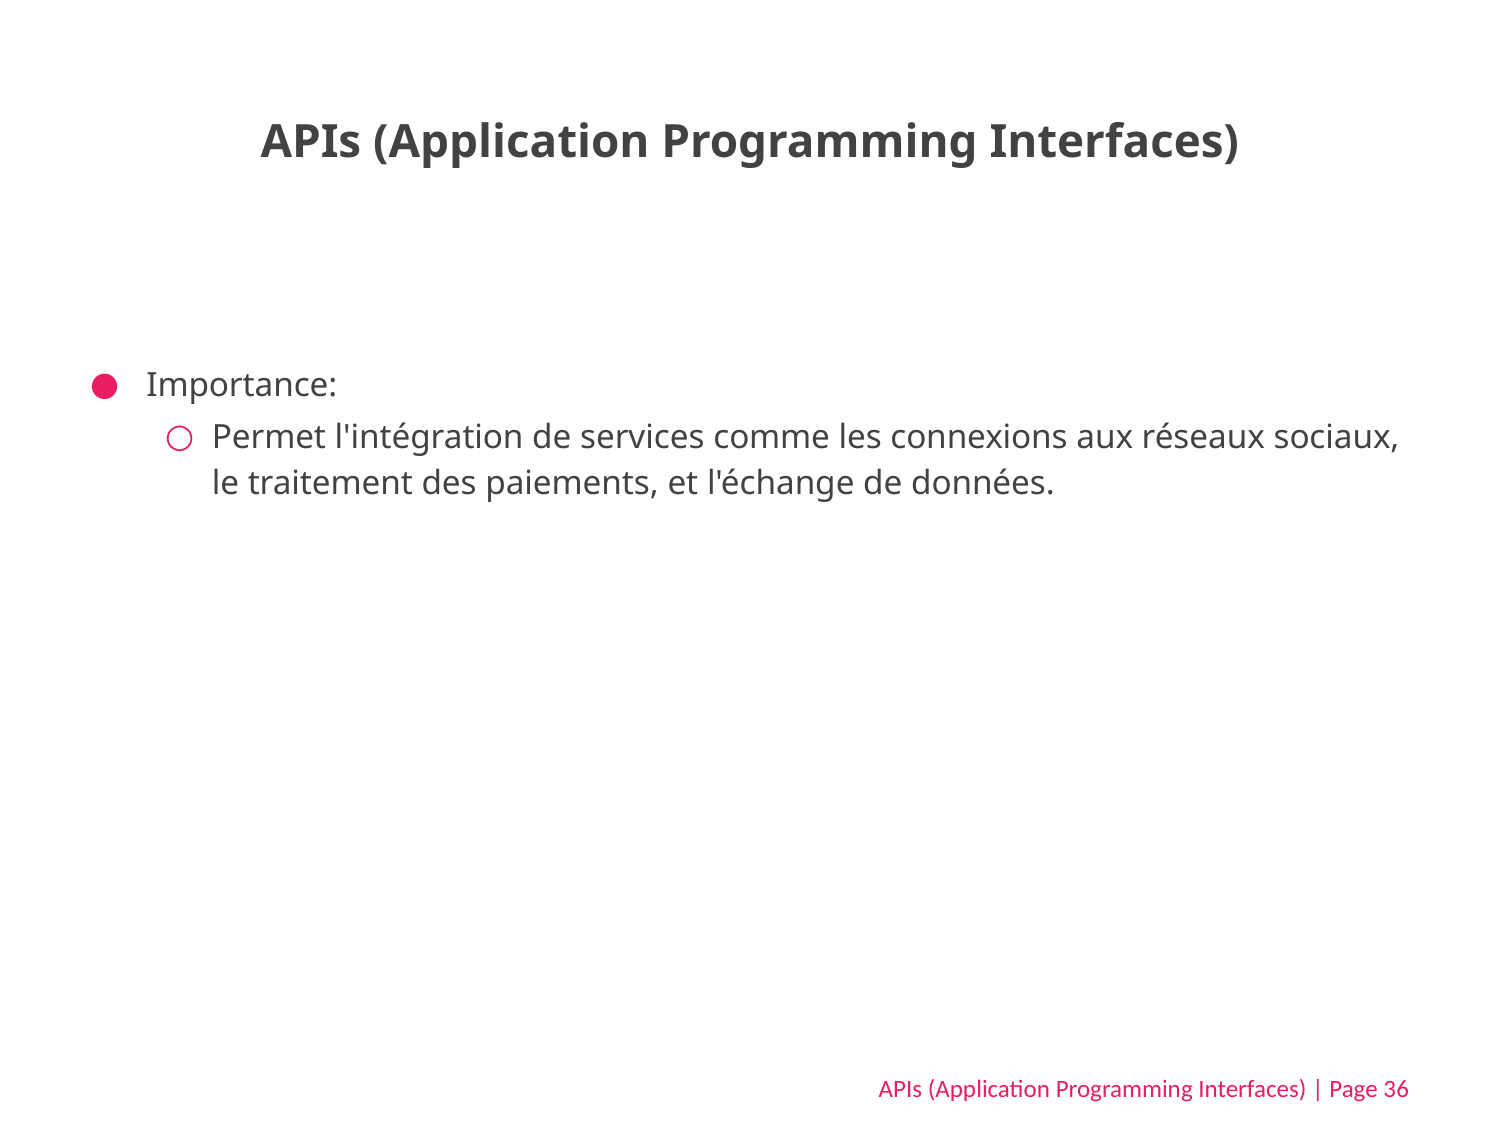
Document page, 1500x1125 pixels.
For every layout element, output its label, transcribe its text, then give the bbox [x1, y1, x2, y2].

text_box APIs (Application Programming Interfaces) | Page 36 [74, 1020, 1425, 1110]
list Importance: Permet l'intégration de services comme les connexions aux réseaux sociaux, le traitement des paiements, et l'échange de données. [75, 262, 1425, 1005]
title APIs (Application Programming Interfaces) [75, 45, 1425, 233]
